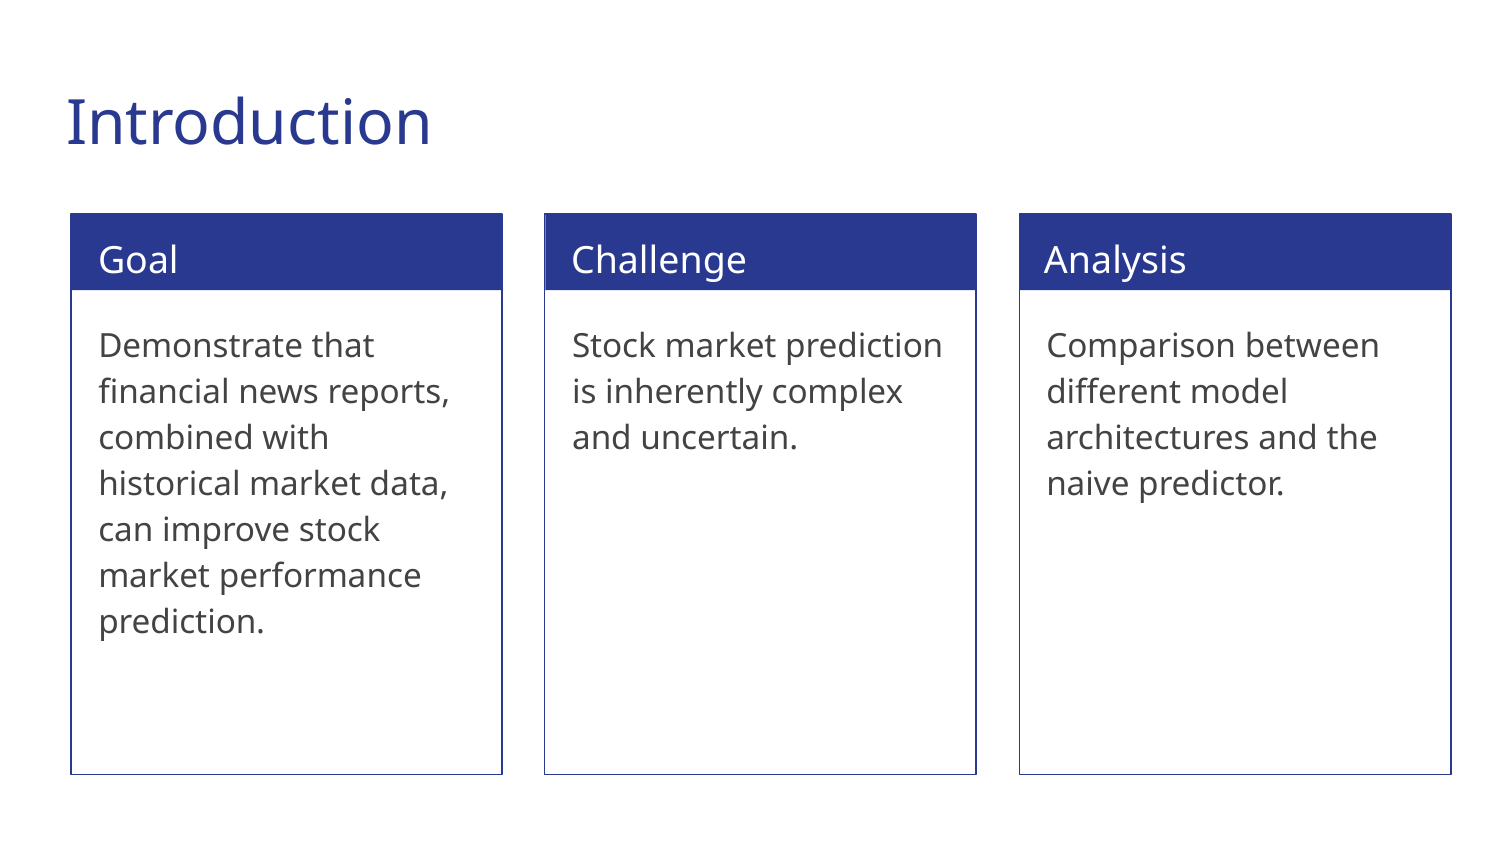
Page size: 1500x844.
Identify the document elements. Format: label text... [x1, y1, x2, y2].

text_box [1018, 213, 1452, 775]
title Introduction [51, 67, 1449, 167]
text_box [544, 213, 977, 775]
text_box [70, 213, 503, 775]
